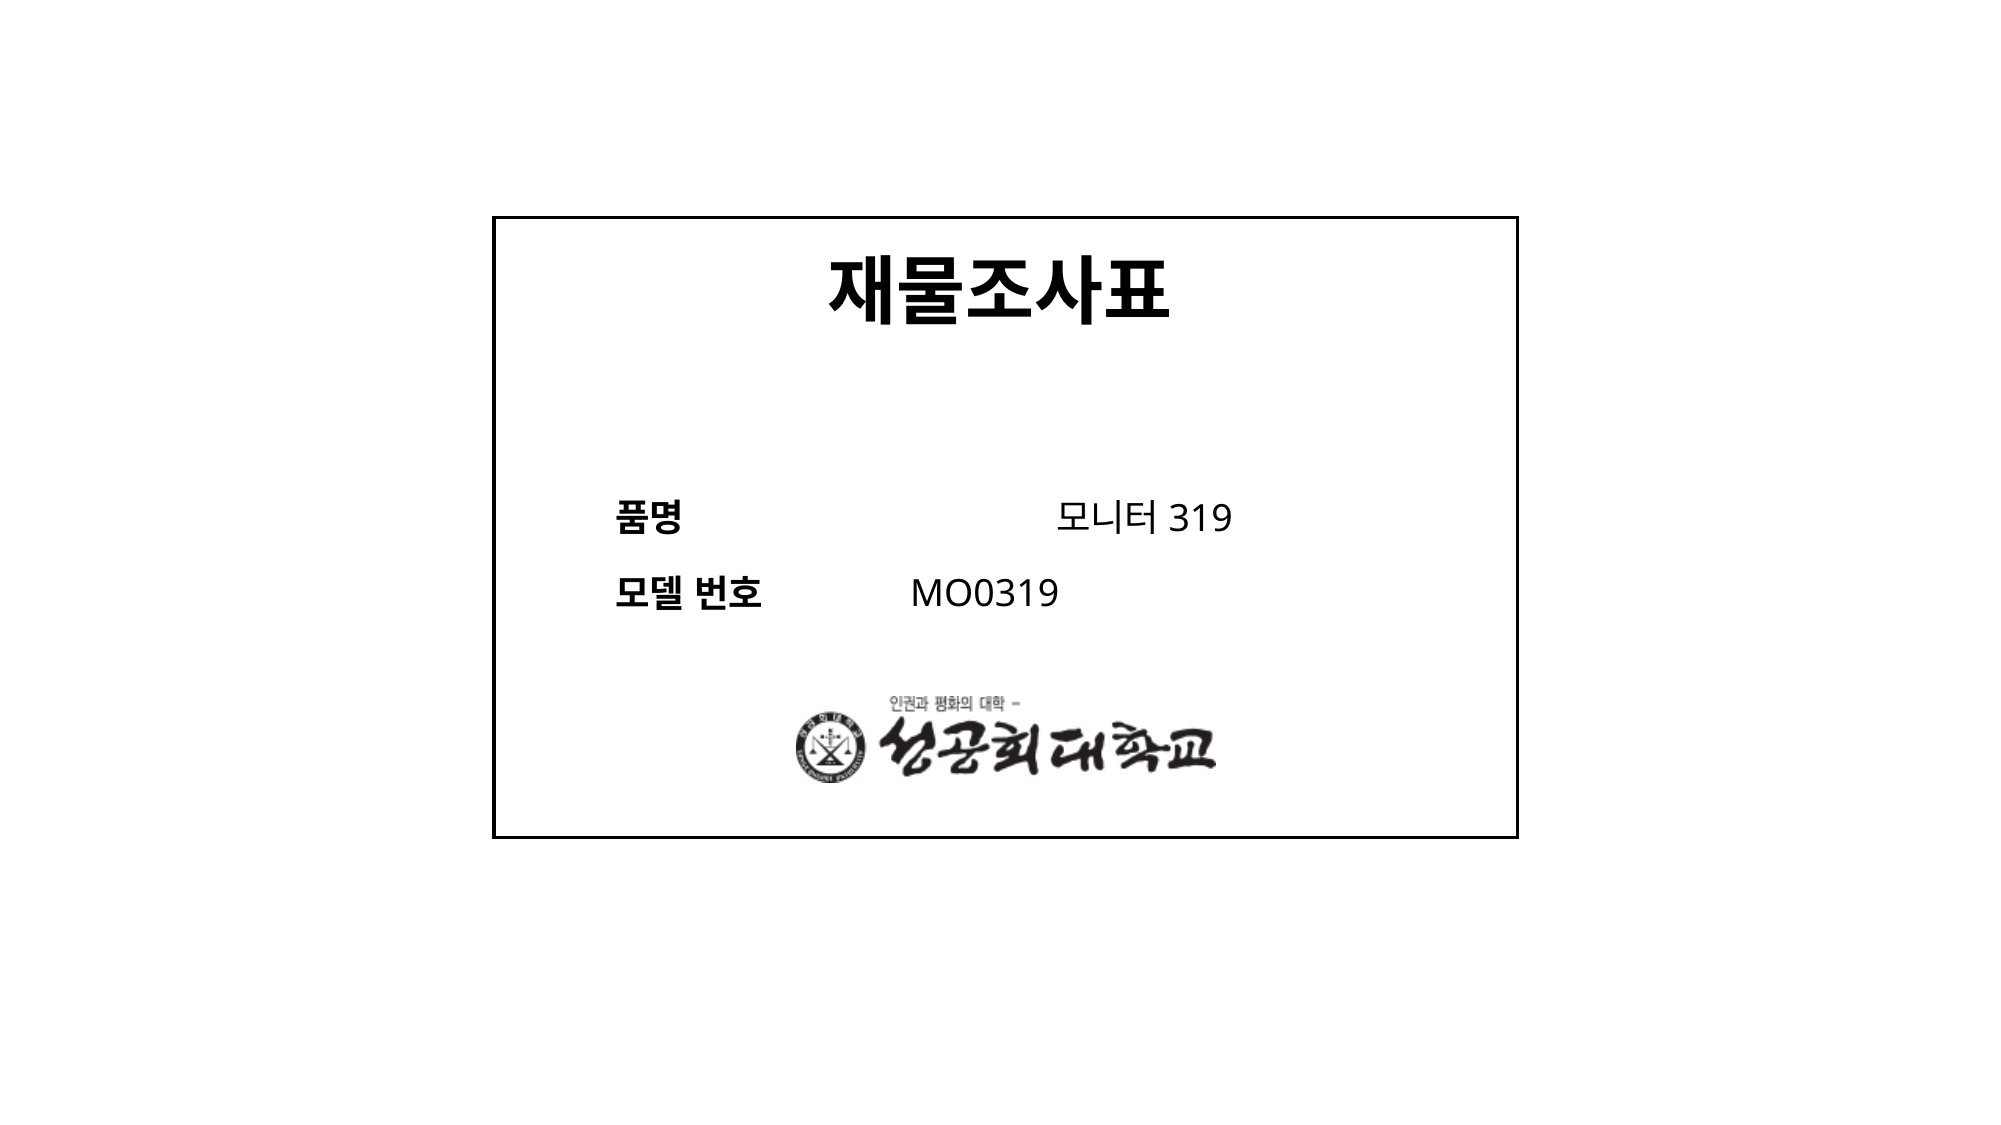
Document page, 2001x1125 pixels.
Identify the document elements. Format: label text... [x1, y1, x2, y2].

text_box [492, 216, 1519, 839]
text_box 재물조사표 [812, 235, 1188, 341]
text_box MO0319 [895, 561, 1394, 622]
picture [796, 696, 1216, 784]
text_box 품명 [600, 486, 820, 547]
text_box 모니터319 [1041, 486, 1249, 547]
text_box 모델 번호 [600, 562, 820, 623]
